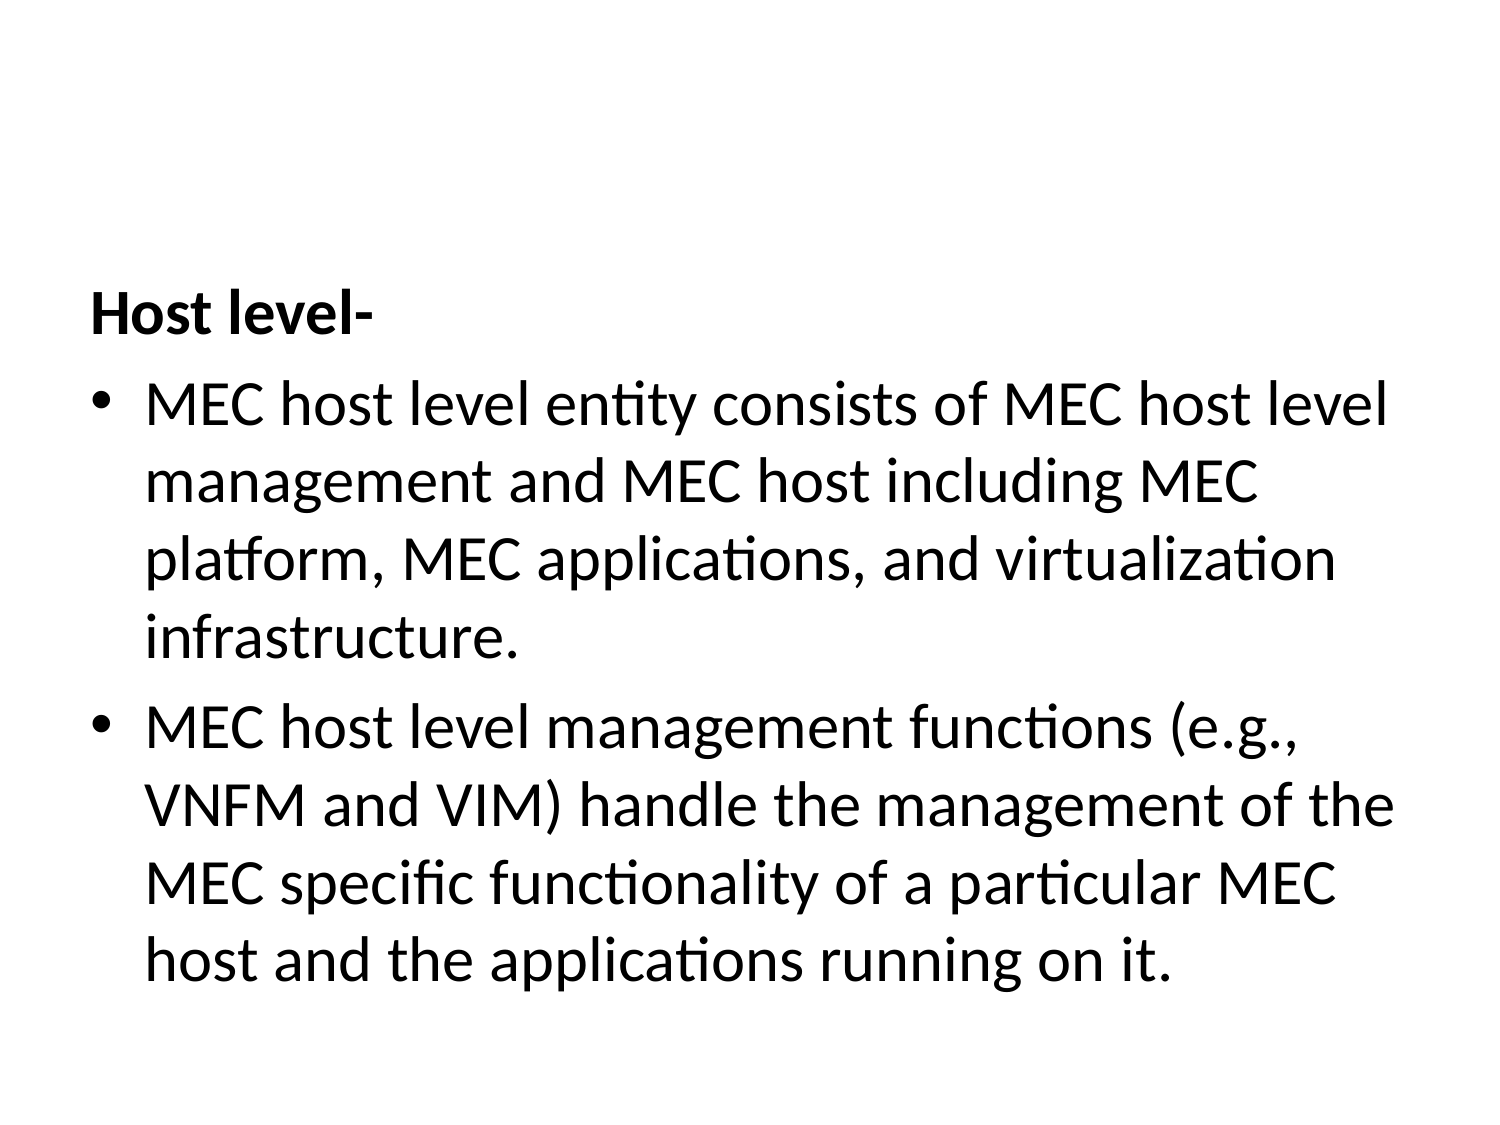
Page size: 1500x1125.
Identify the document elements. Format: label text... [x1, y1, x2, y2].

list Host level- MEC host level entity consists of MEC host level management and MEC host including MEC platform, MEC applications, and virtualization infrastructure. MEC host level management functions (e.g., VNFM and VIM) handle the management of the MEC specific functionality of a particular MEC host and the applications running on it. [75, 262, 1425, 1005]
